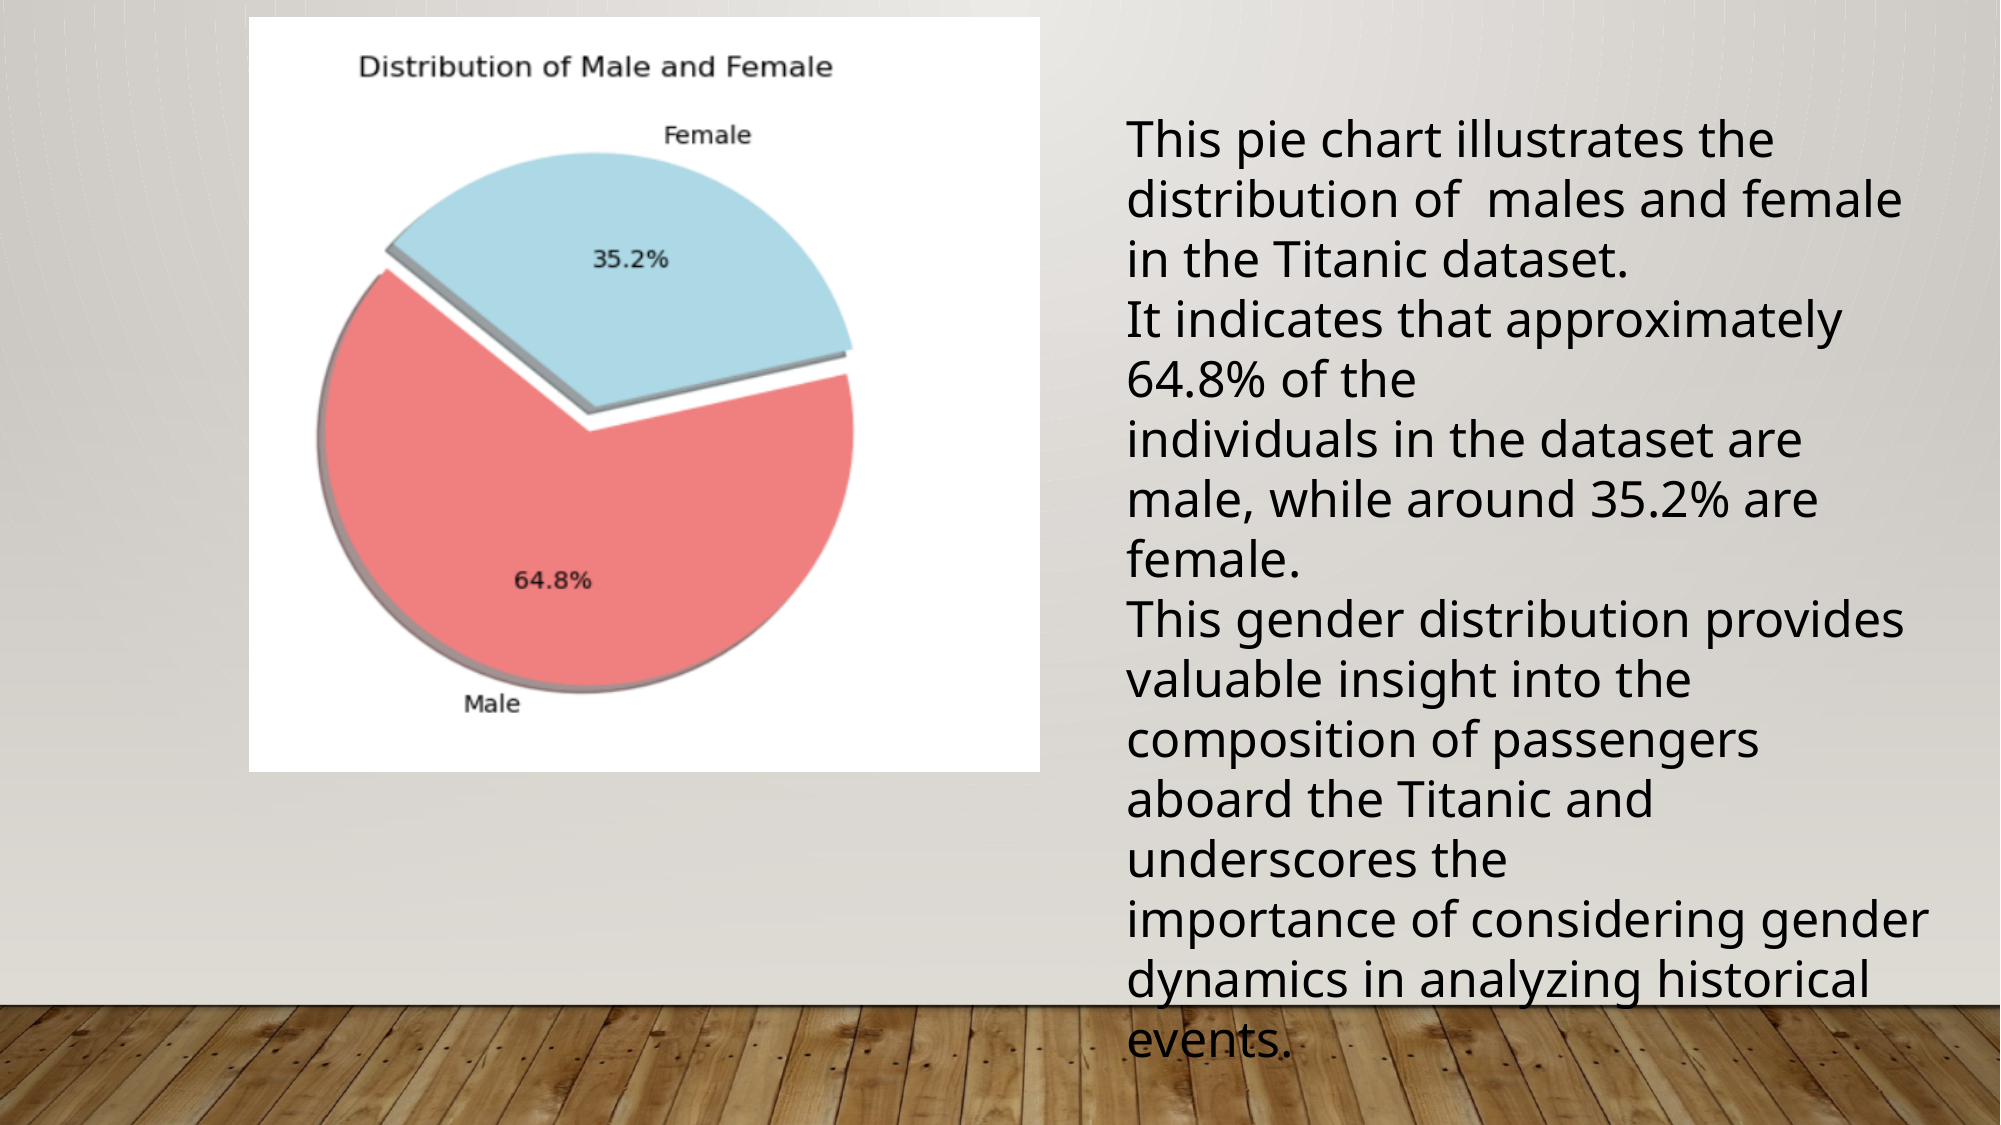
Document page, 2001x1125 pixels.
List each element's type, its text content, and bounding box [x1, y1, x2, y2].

picture [0, 1005, 2000, 1125]
picture [249, 17, 1040, 772]
text_box This pie chart illustrates the distribution of males and female in the Titanic dataset. It indicates that approximately 64.8% of the individuals in the dataset are male, while around 35.2% are female. This gender distribution provides valuable insight into the composition of passengers aboard the Titanic and underscores the importance of considering gender dynamics in analyzing historical events. [1112, 100, 1956, 1075]
